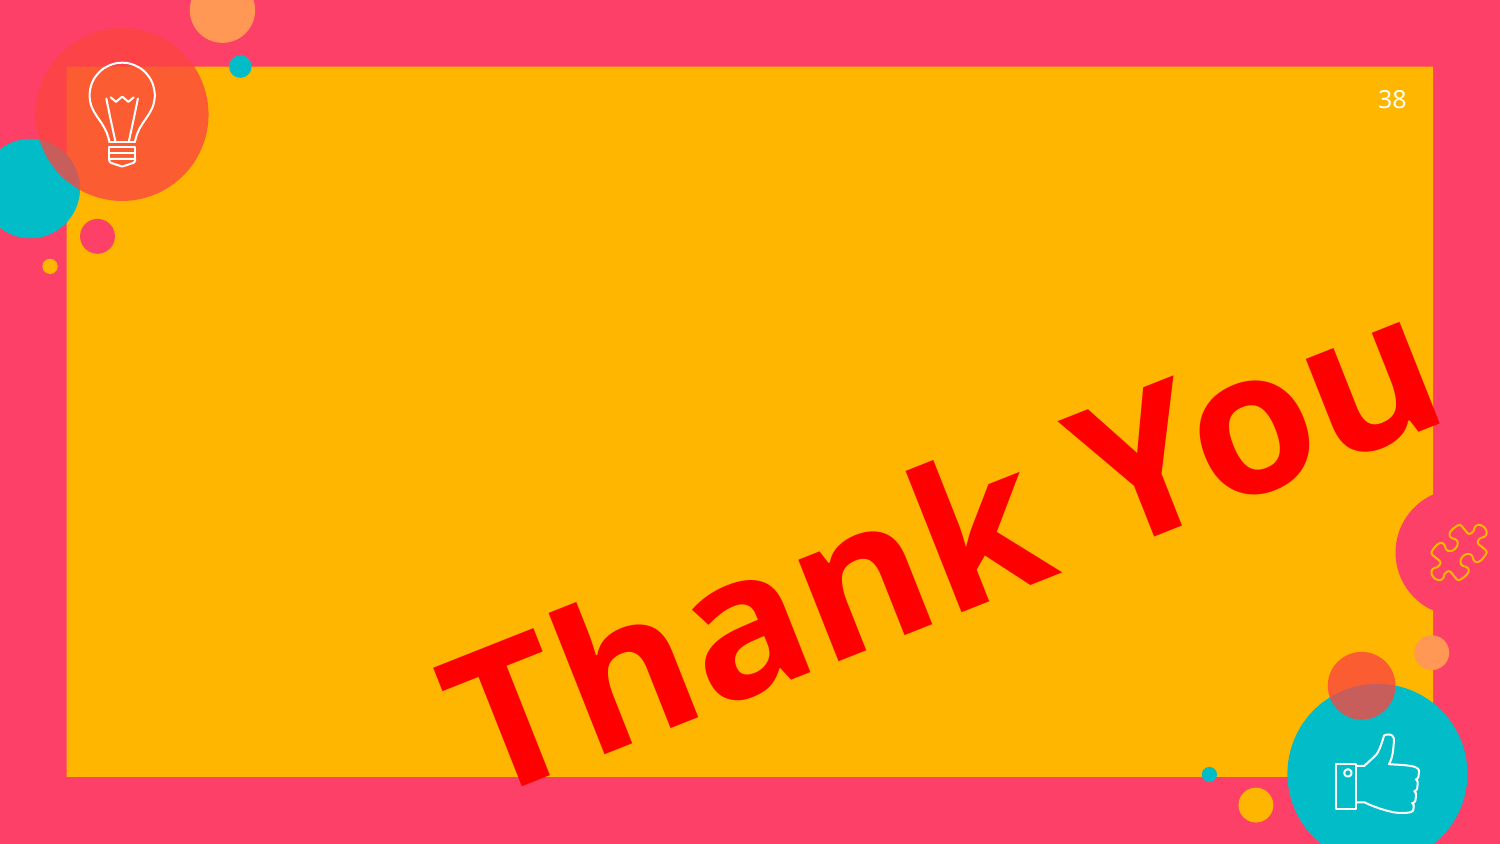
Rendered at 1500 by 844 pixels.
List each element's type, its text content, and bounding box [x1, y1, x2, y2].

slide_number 38 [1331, 68, 1422, 134]
title Thank You [354, 134, 1500, 844]
